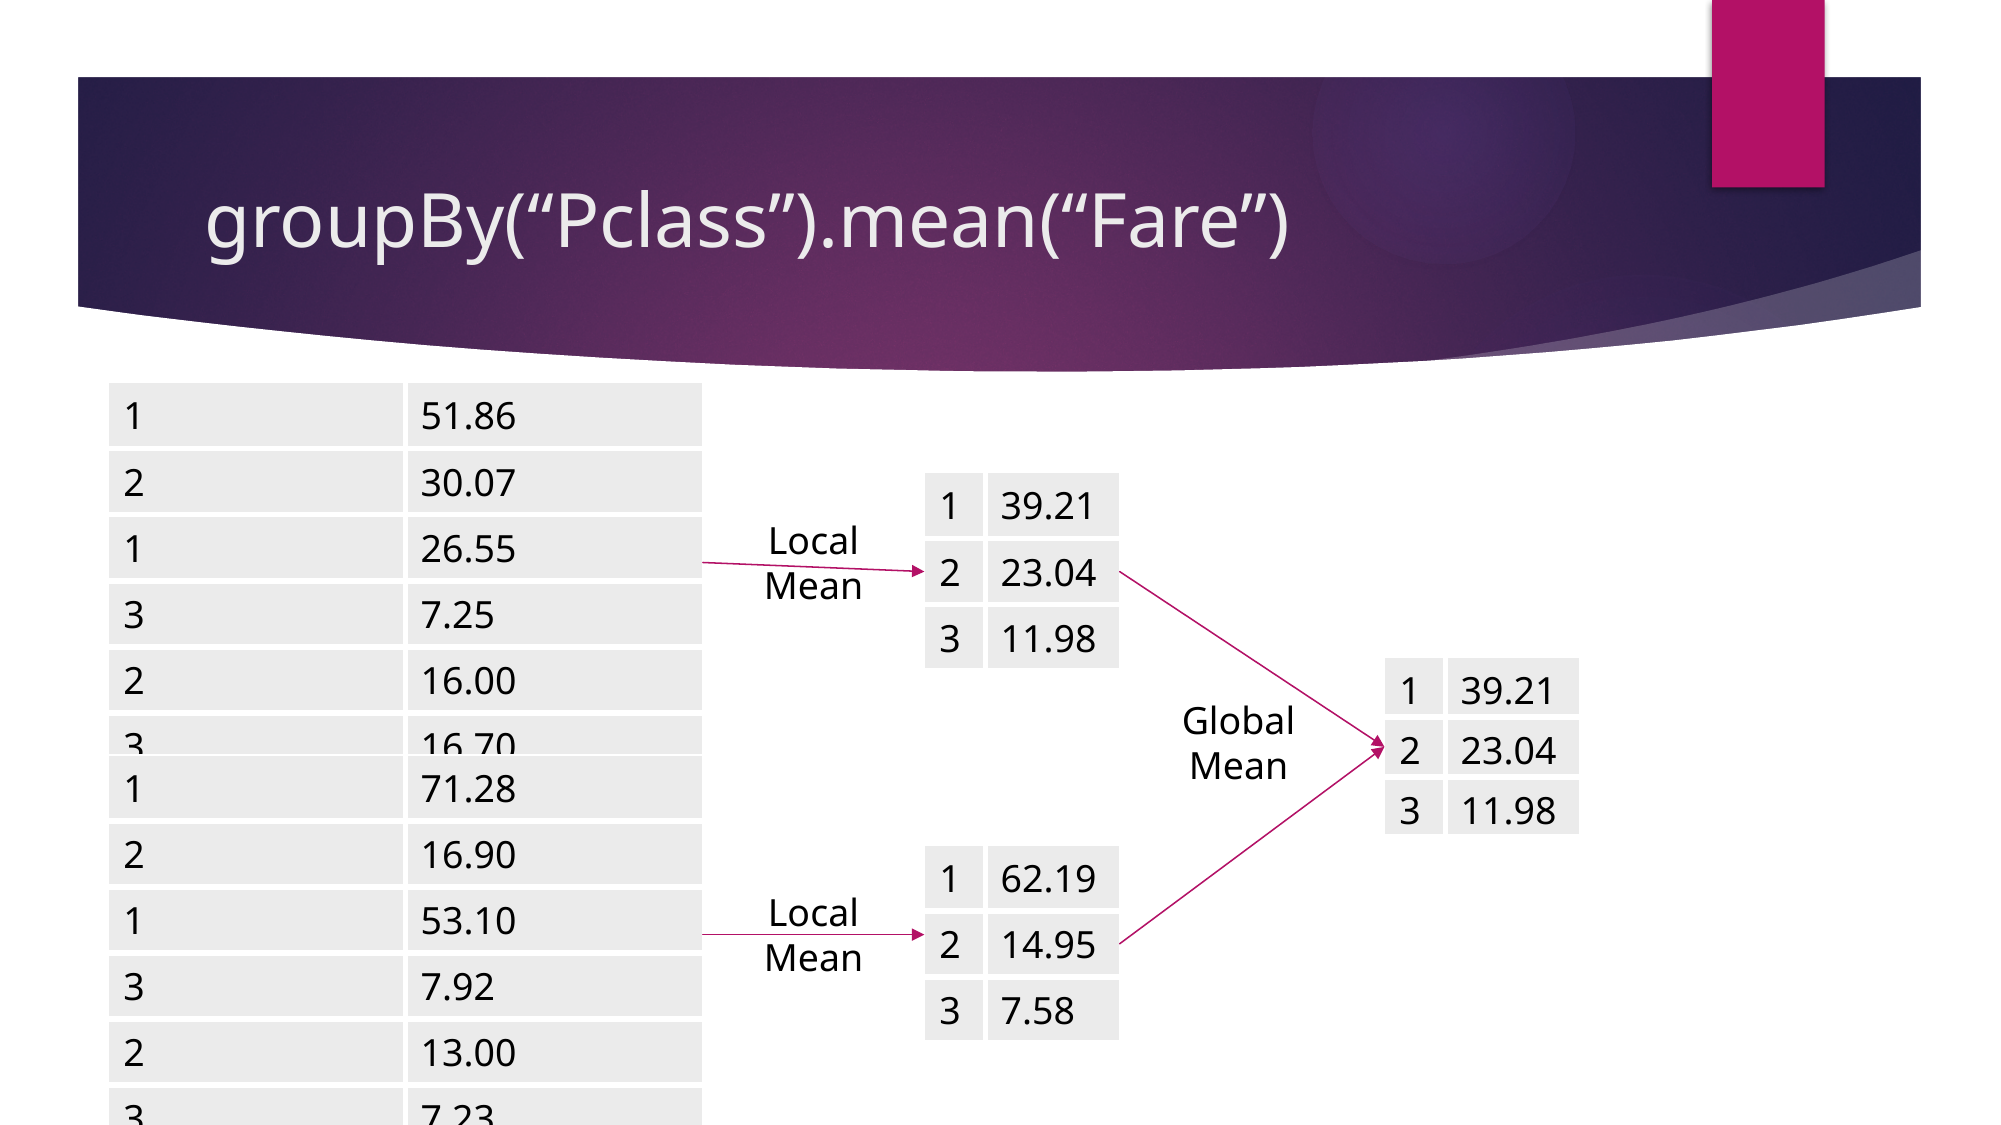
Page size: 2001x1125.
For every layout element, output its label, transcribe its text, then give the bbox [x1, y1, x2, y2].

table_cell 13.00 [408, 1022, 702, 1082]
table_header 71.28 [408, 756, 702, 818]
table_cell 3 [925, 607, 983, 668]
table_cell 1 [109, 517, 403, 578]
table_cell 23.04 [1448, 720, 1579, 774]
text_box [1119, 746, 1385, 935]
table_cell 2 [925, 541, 983, 602]
table_cell 2 [109, 650, 403, 710]
table_cell 11.98 [1448, 780, 1579, 834]
table_cell 1 [109, 890, 403, 950]
table_cell 11.98 [988, 607, 1113, 668]
title groupBy(“Pclass”).mean(“Fare”) [189, 159, 1627, 276]
table_cell 7.58 [988, 980, 1119, 1040]
text_box Local Mean [748, 572, 879, 615]
table_header 62.19 [988, 846, 1113, 908]
table_cell 2 [109, 1022, 403, 1082]
table_cell 2 [109, 451, 403, 512]
table_cell 3 [109, 584, 403, 644]
table_cell 3 [109, 956, 403, 1016]
text_box Local Mean [748, 944, 879, 987]
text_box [1119, 562, 1385, 745]
table_header 39.21 [988, 473, 1119, 536]
table_cell 2 [1390, 720, 1443, 774]
table_cell 14.95 [988, 914, 1119, 974]
table_cell 7.23 [408, 1088, 702, 1125]
table_header 1 [109, 756, 403, 818]
table_cell 53.10 [408, 890, 702, 950]
table_cell 7.92 [408, 956, 702, 1016]
table_header 1 [925, 846, 983, 908]
table_cell 3 [109, 1088, 403, 1125]
table_cell 16.90 [408, 824, 702, 884]
table_cell 2 [109, 824, 403, 884]
text_box Local Mean [748, 881, 879, 933]
table_cell 30.07 [408, 451, 702, 512]
table_cell 23.04 [988, 541, 1119, 602]
table_cell 16.00 [408, 650, 702, 710]
table_cell 3 [109, 716, 403, 754]
table_header 39.21 [1448, 658, 1579, 714]
table_cell 7.25 [408, 584, 702, 644]
table_cell 3 [1390, 780, 1443, 834]
table_header 1 [109, 383, 403, 446]
text_box Local Mean [748, 509, 879, 561]
table_cell 3 [925, 980, 983, 1040]
table_cell 16.70 [408, 716, 702, 754]
table_header 1 [1390, 658, 1443, 714]
table_header 1 [925, 473, 983, 536]
table_header 51.86 [408, 383, 702, 446]
table_cell 2 [925, 914, 983, 974]
table_cell 26.55 [408, 517, 702, 578]
